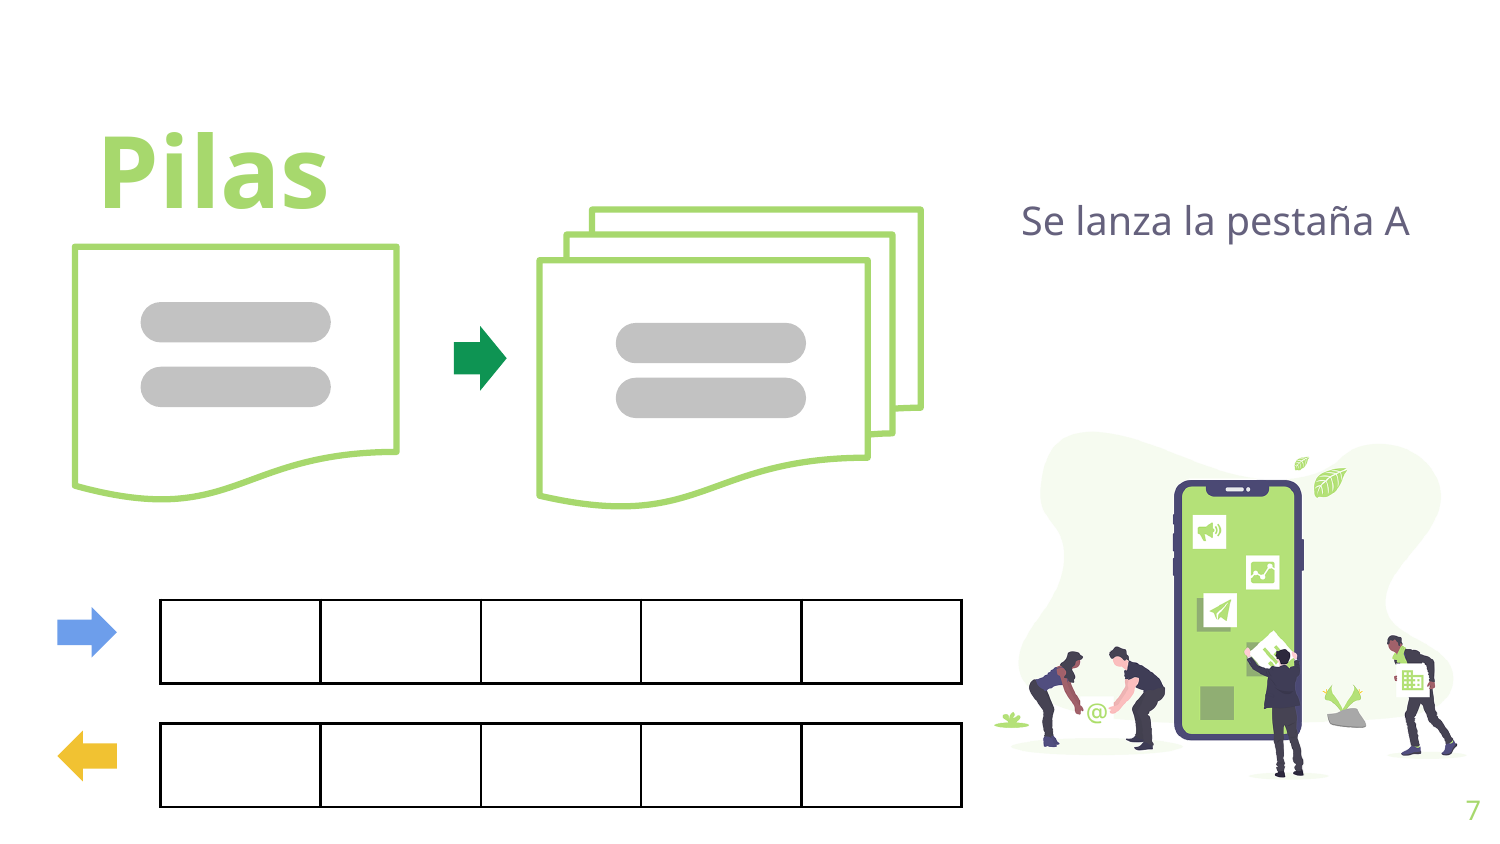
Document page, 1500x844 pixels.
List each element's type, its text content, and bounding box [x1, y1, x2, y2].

table_header [322, 725, 480, 806]
table_header [803, 601, 960, 682]
text_box [57, 730, 117, 782]
table_header . [162, 725, 319, 806]
text_box [453, 326, 507, 391]
title Pilas [96, 87, 419, 229]
table_header [322, 601, 480, 682]
text_box [539, 209, 921, 507]
text_box [74, 246, 397, 500]
table_header [803, 725, 960, 806]
text_box [143, 305, 328, 340]
table_header . [162, 601, 319, 682]
table_header [482, 725, 640, 806]
text_box [143, 369, 328, 404]
table_header [642, 725, 800, 806]
table_header [482, 601, 640, 682]
picture [994, 431, 1468, 780]
text_box Se lanza la pestaña A [1006, 30, 1456, 430]
text_box [618, 380, 803, 415]
text_box [57, 607, 117, 658]
text_box [618, 326, 803, 361]
table_header [642, 601, 800, 682]
slide_number 7 [1391, 779, 1482, 844]
